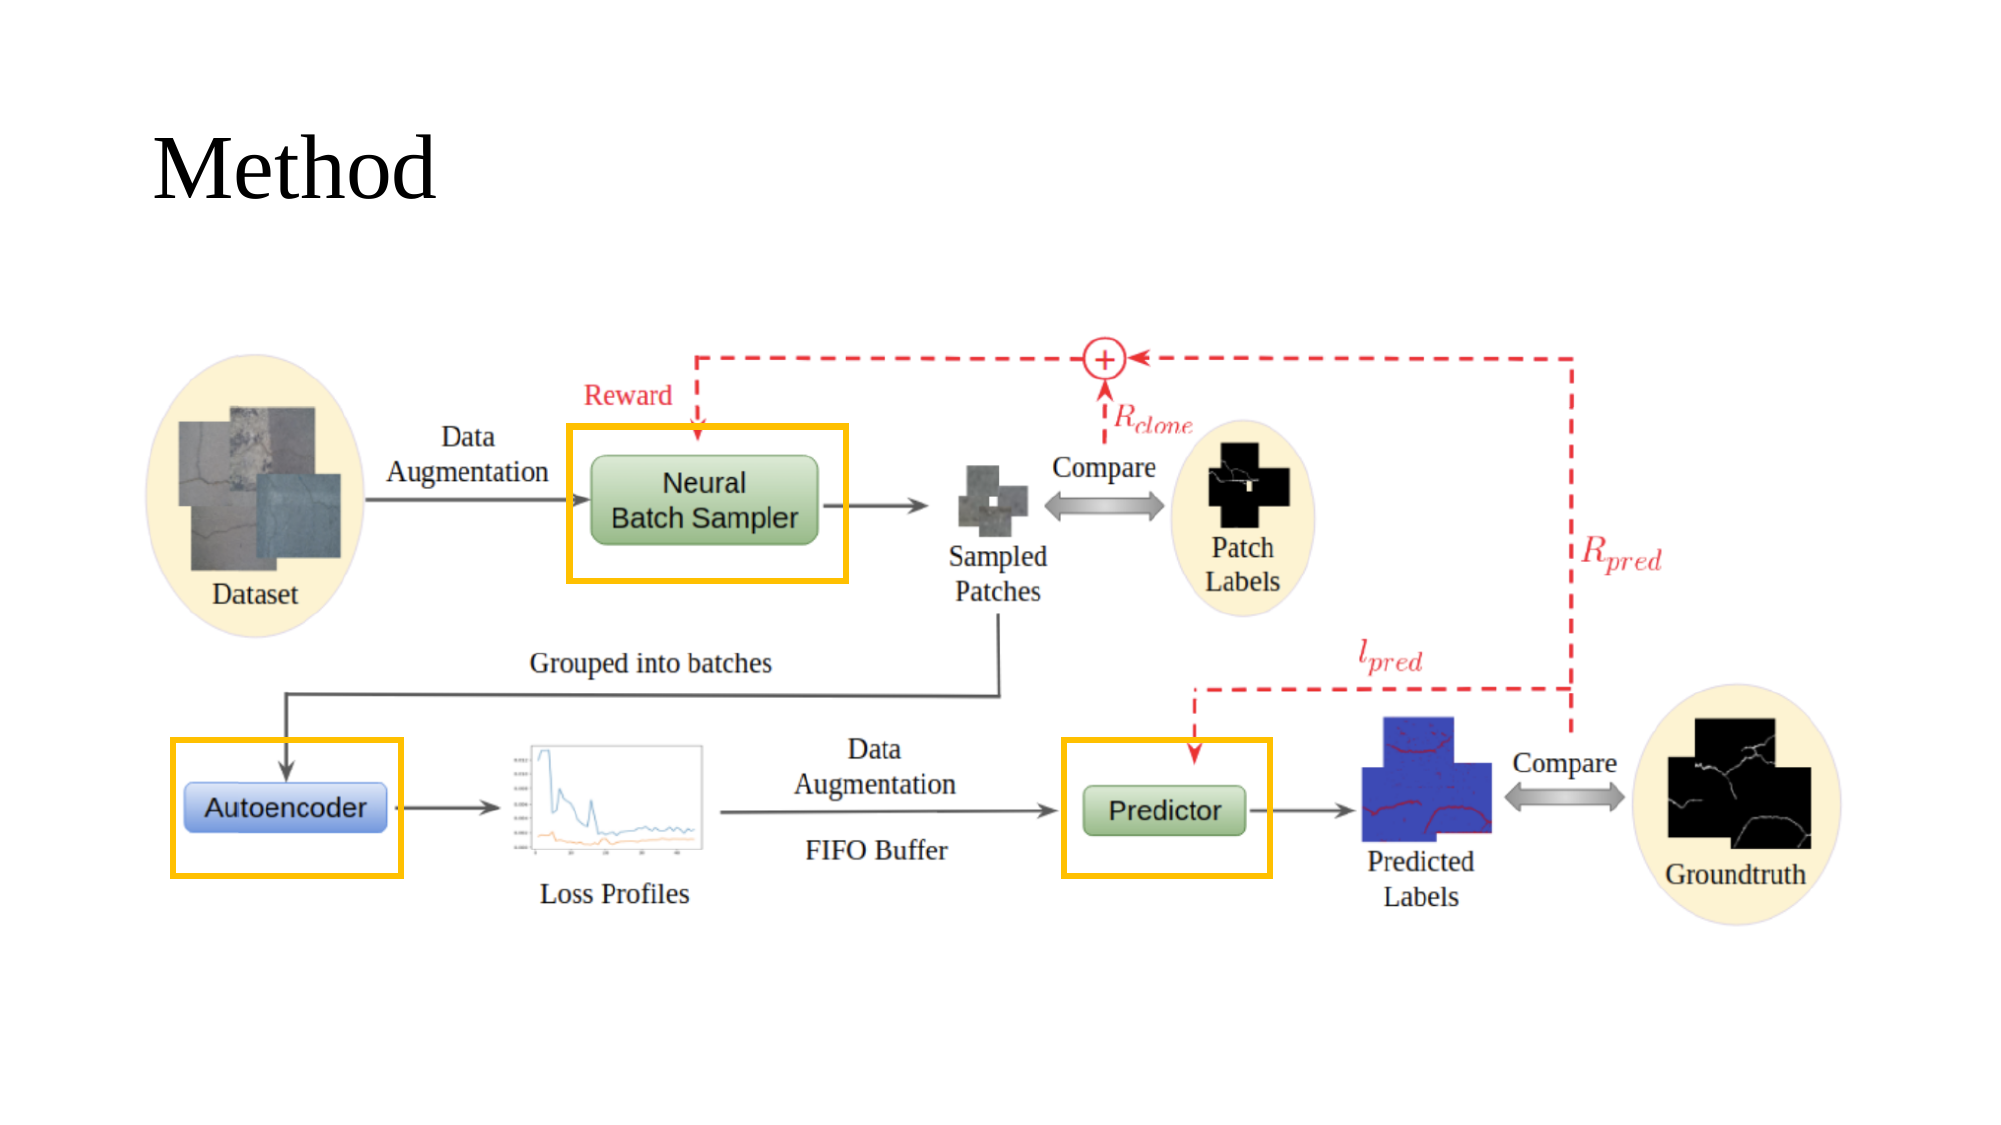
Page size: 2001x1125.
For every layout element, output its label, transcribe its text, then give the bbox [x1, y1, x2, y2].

picture [112, 300, 1888, 967]
title Method [137, 59, 1863, 278]
